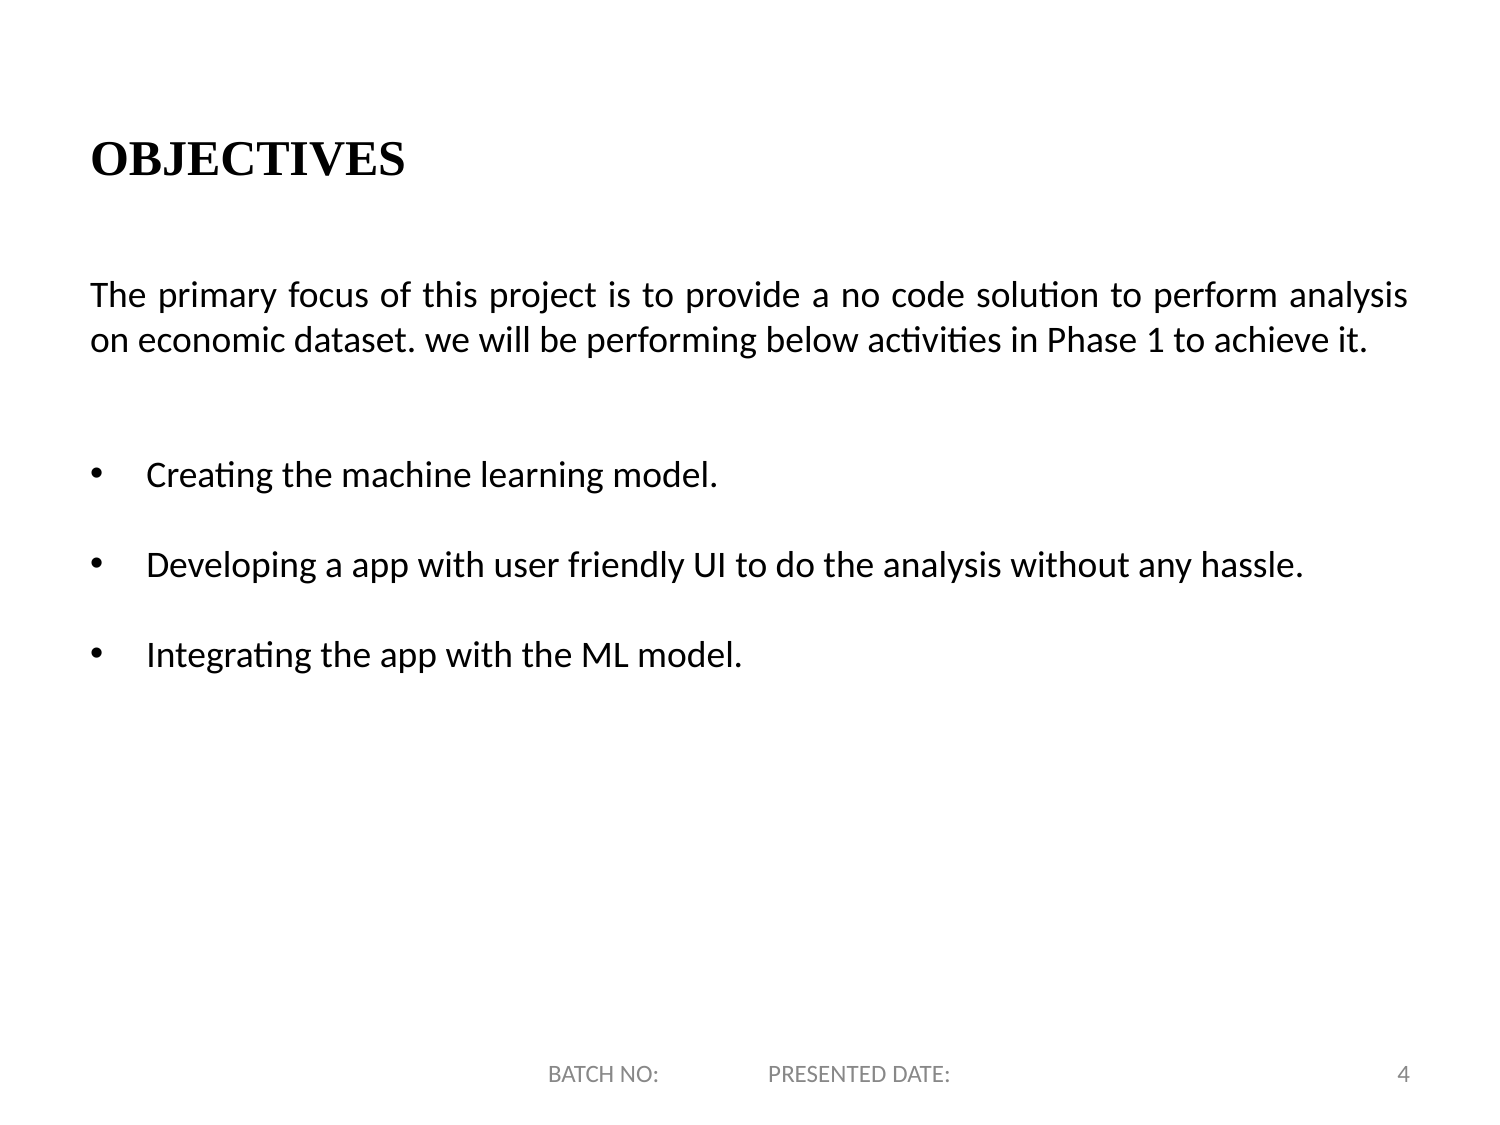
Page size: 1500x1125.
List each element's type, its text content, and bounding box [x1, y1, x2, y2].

footer BATCH NO: PRESENTED DATE: [512, 1042, 988, 1103]
title OBJECTIVES [75, 45, 1425, 233]
list The primary focus of this project is to provide a no code solution to perform analysis on economic dataset. we will be performing below activities in Phase 1 to achieve it. Creating the machine learning model. Developing a app with user friendly UI to do the analysis without any hassle. Integrating the app with the ML model. [75, 262, 1425, 1005]
slide_number 4 [1074, 1042, 1425, 1103]
